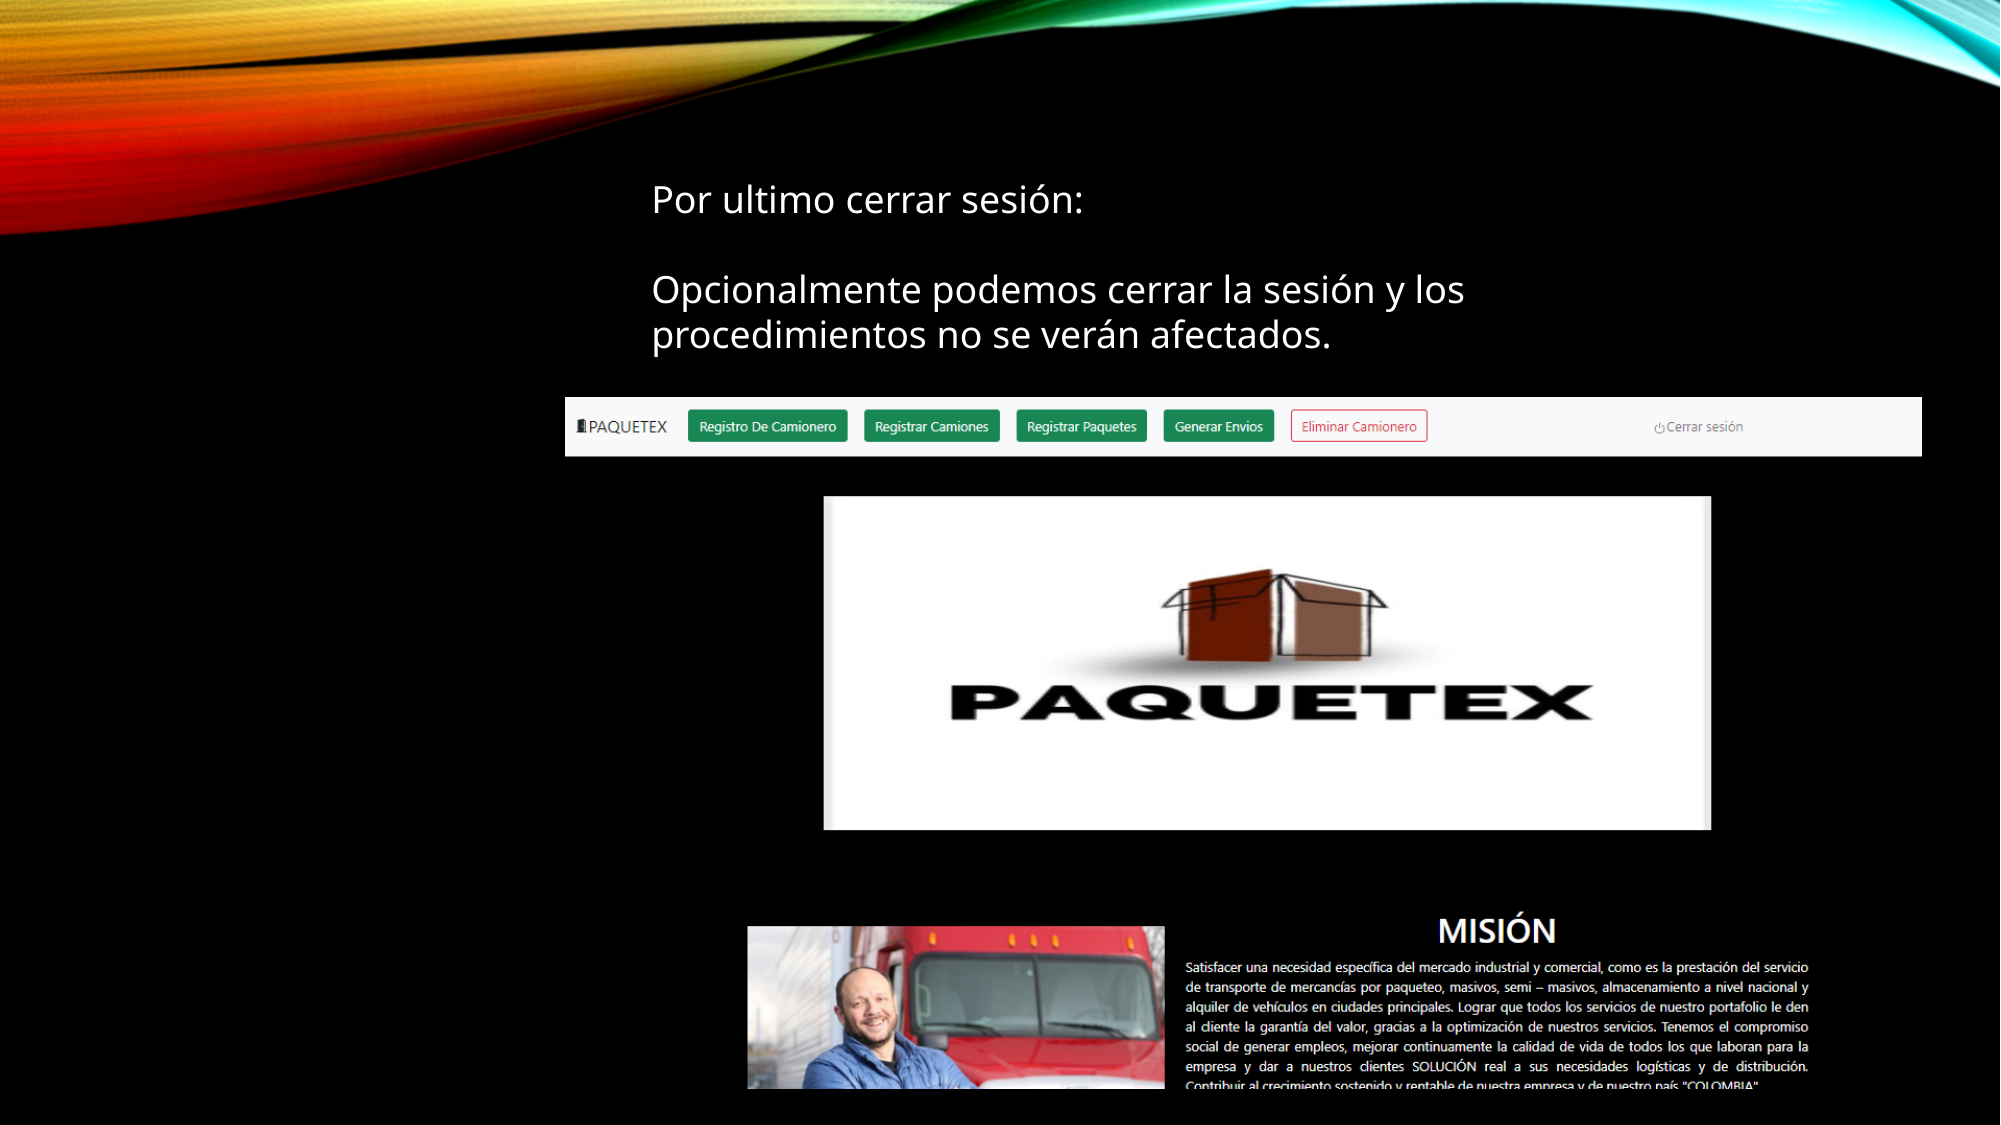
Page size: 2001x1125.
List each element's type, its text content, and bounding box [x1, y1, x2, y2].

picture [0, 0, 2000, 237]
text_box Por ultimo cerrar sesión: Opcionalmente podemos cerrar la sesión y los procedimientos no se verán afectados. [636, 168, 1756, 363]
picture [565, 397, 1922, 1089]
